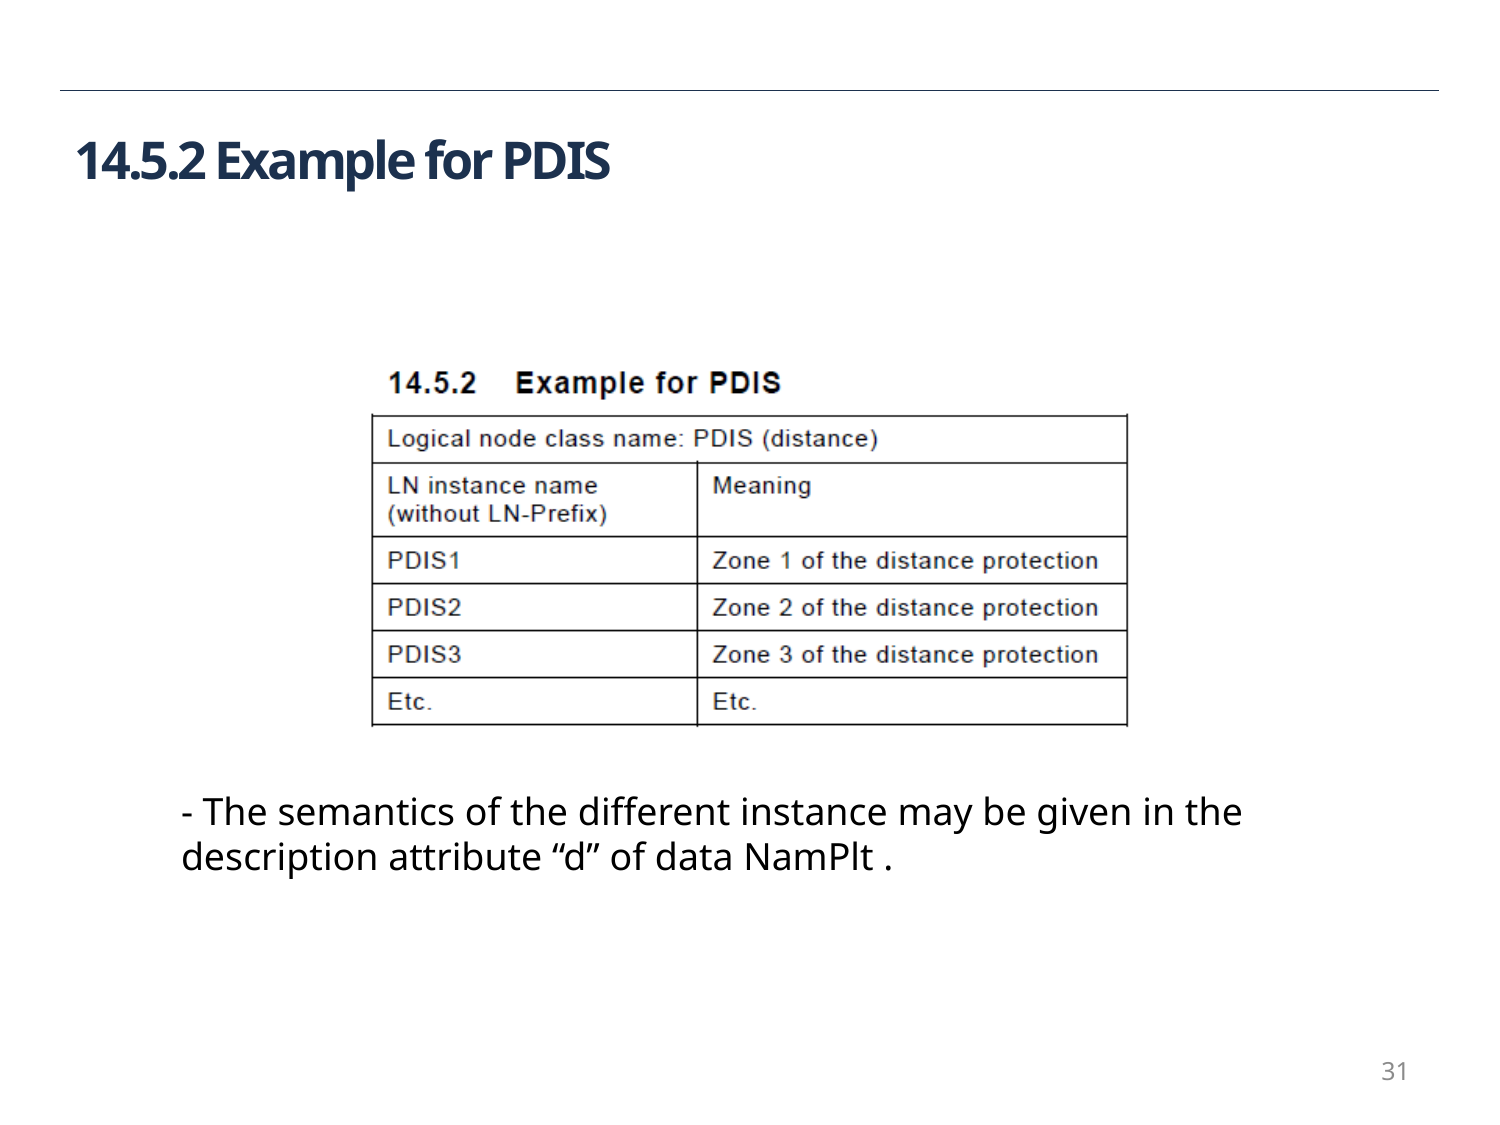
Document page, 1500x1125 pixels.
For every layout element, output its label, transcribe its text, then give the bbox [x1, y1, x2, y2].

text_box 14.5.2 Example for PDIS [59, 100, 1211, 217]
slide_number 31 [1074, 1042, 1425, 1103]
picture [352, 356, 1148, 736]
text_box - The semantics of the different instance may be given in the description attribute “d” of data NamPlt . [166, 780, 1333, 886]
